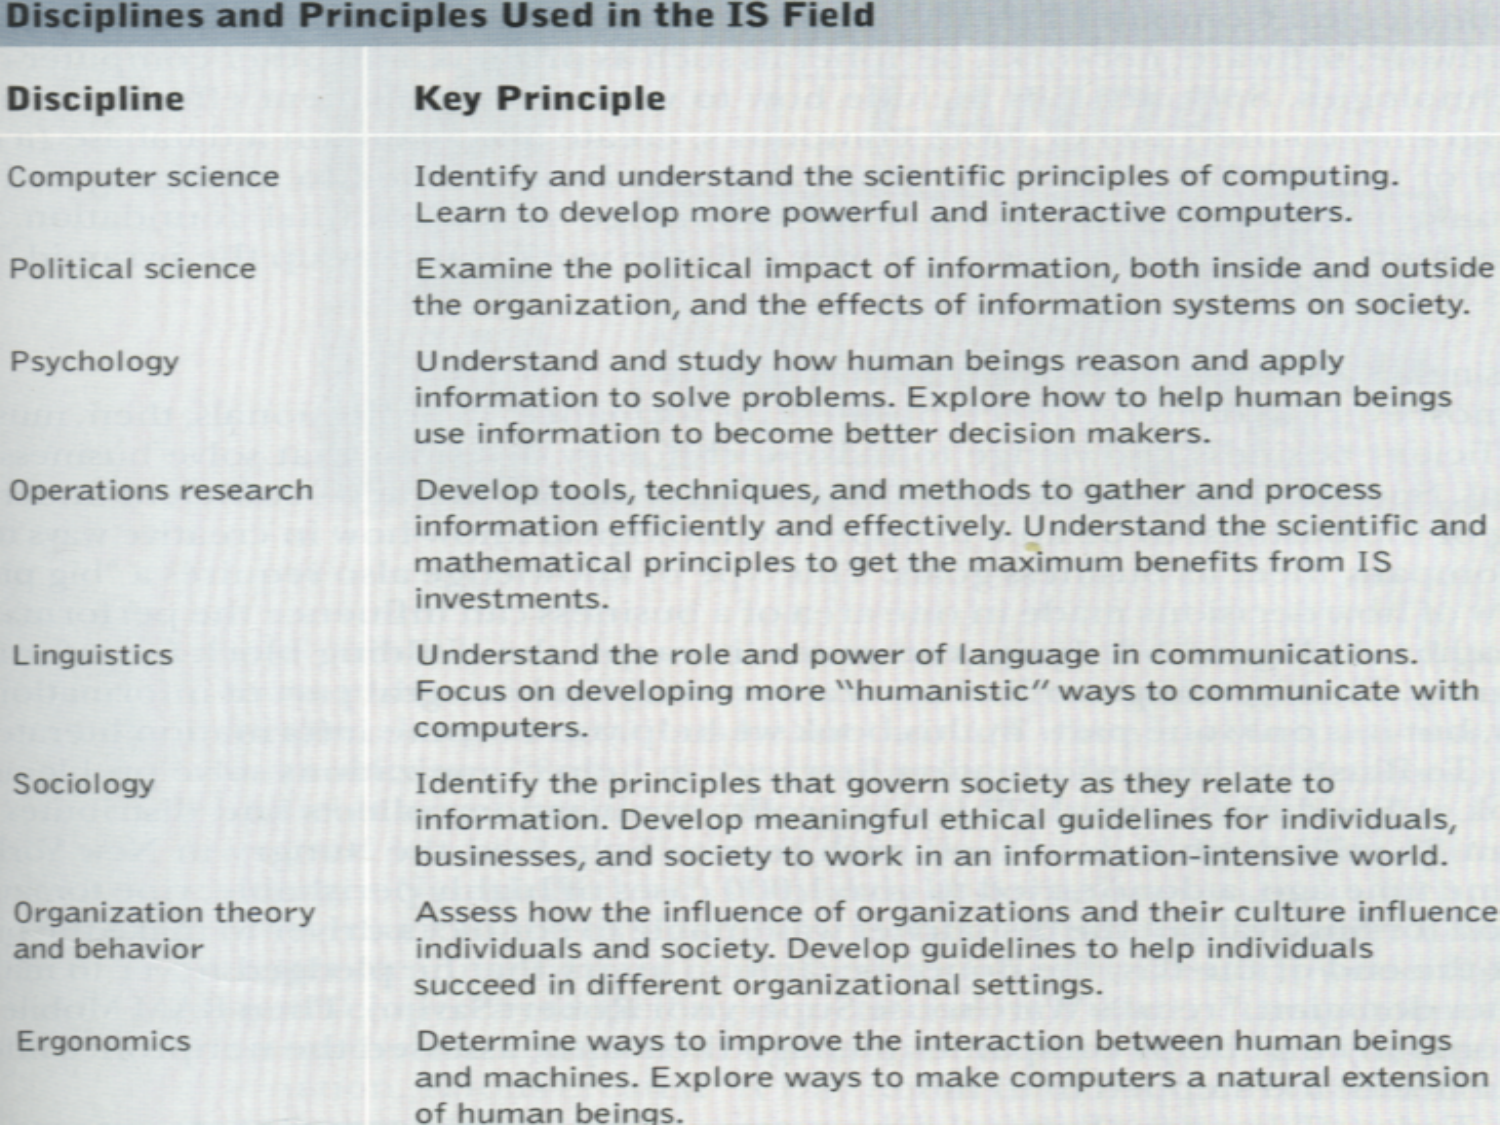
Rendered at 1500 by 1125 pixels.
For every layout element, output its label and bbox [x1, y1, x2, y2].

text_box [0, 0, 1500, 1125]
